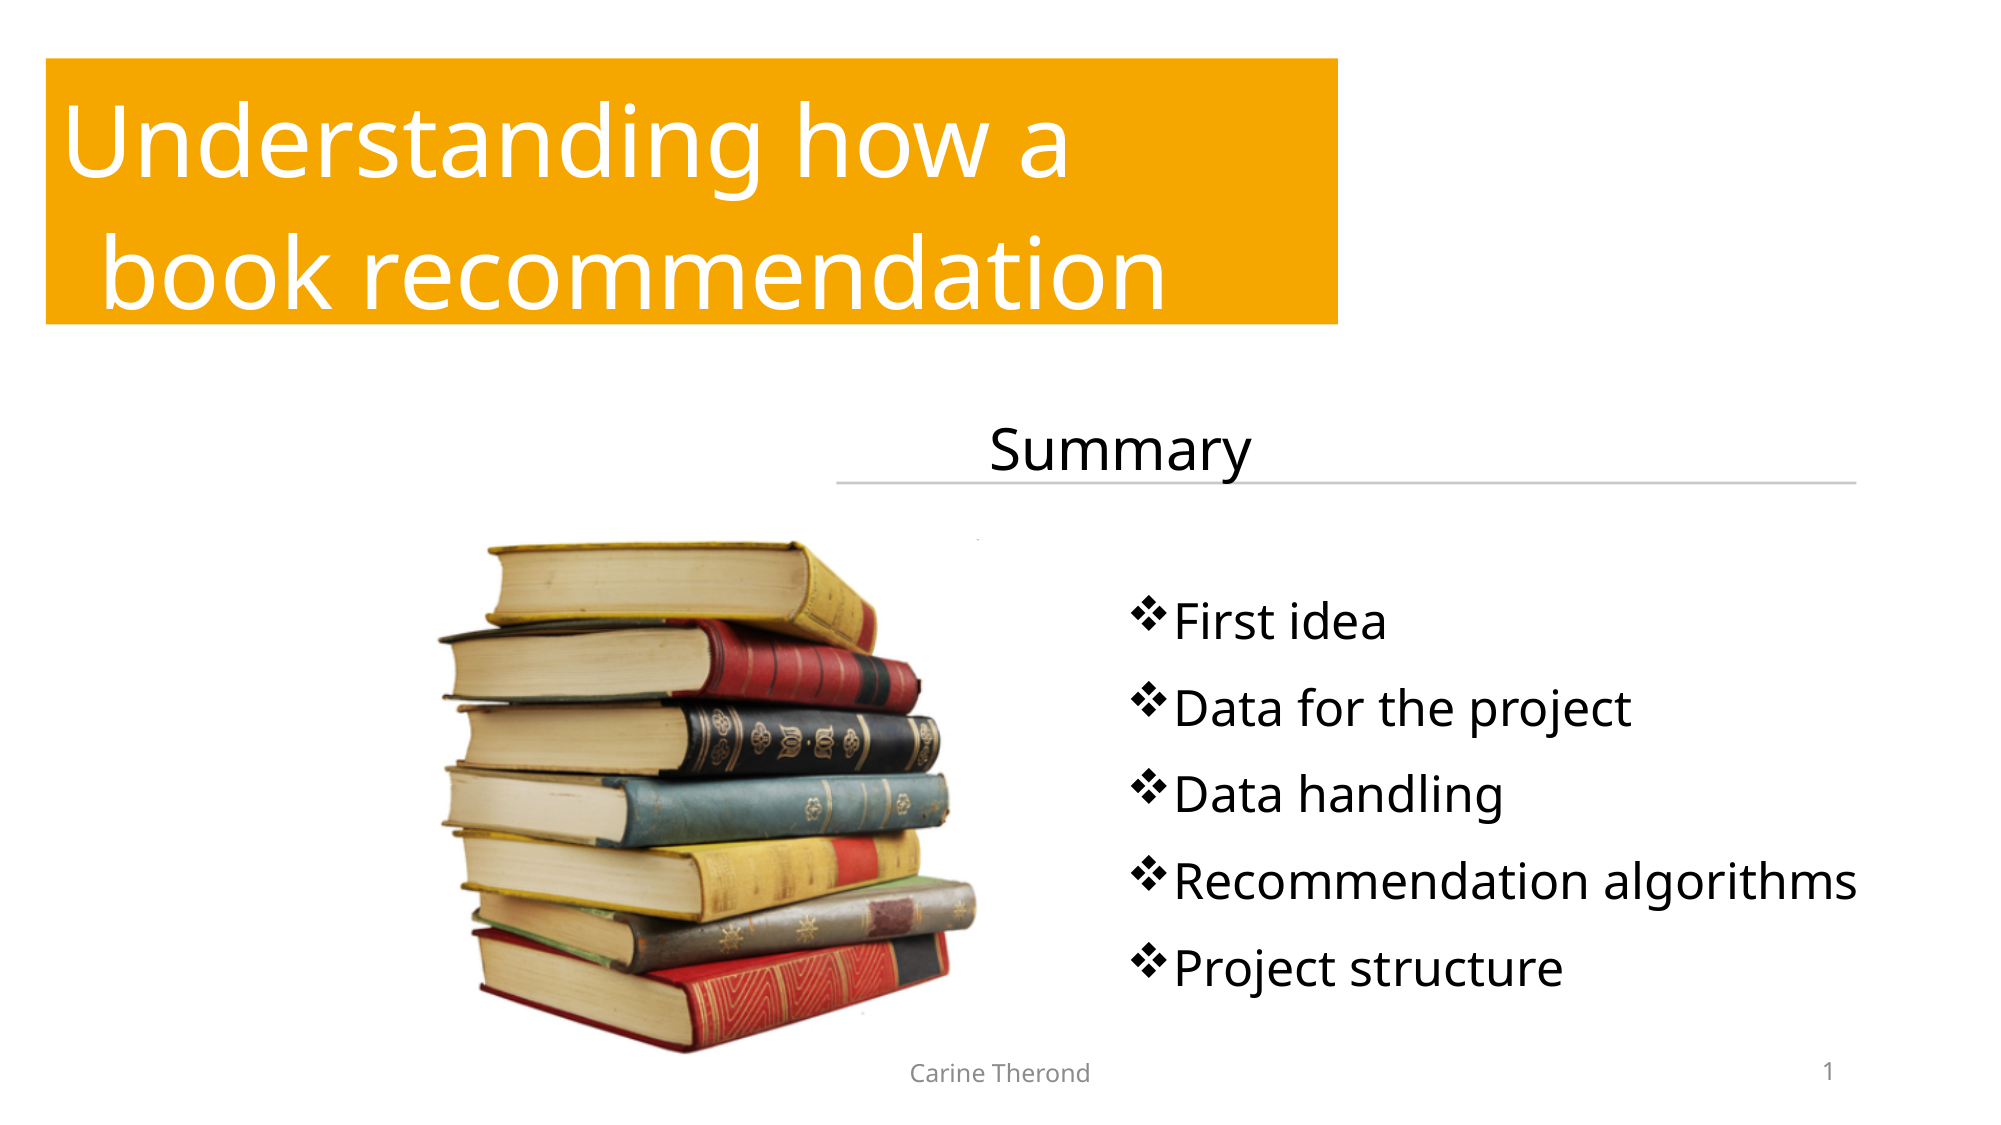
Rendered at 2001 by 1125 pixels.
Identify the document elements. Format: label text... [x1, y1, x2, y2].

footer Carine Therond [1000, 1042, 1338, 1103]
list First idea Data for the project Data handling Recommendation algorithms Project structure [1111, 575, 1948, 1026]
text_box Understanding how a book recommendation works [45, 58, 1338, 325]
slide_number 1 [1401, 1042, 1851, 1103]
picture [427, 385, 1000, 1125]
title Summary [1000, 385, 1308, 491]
